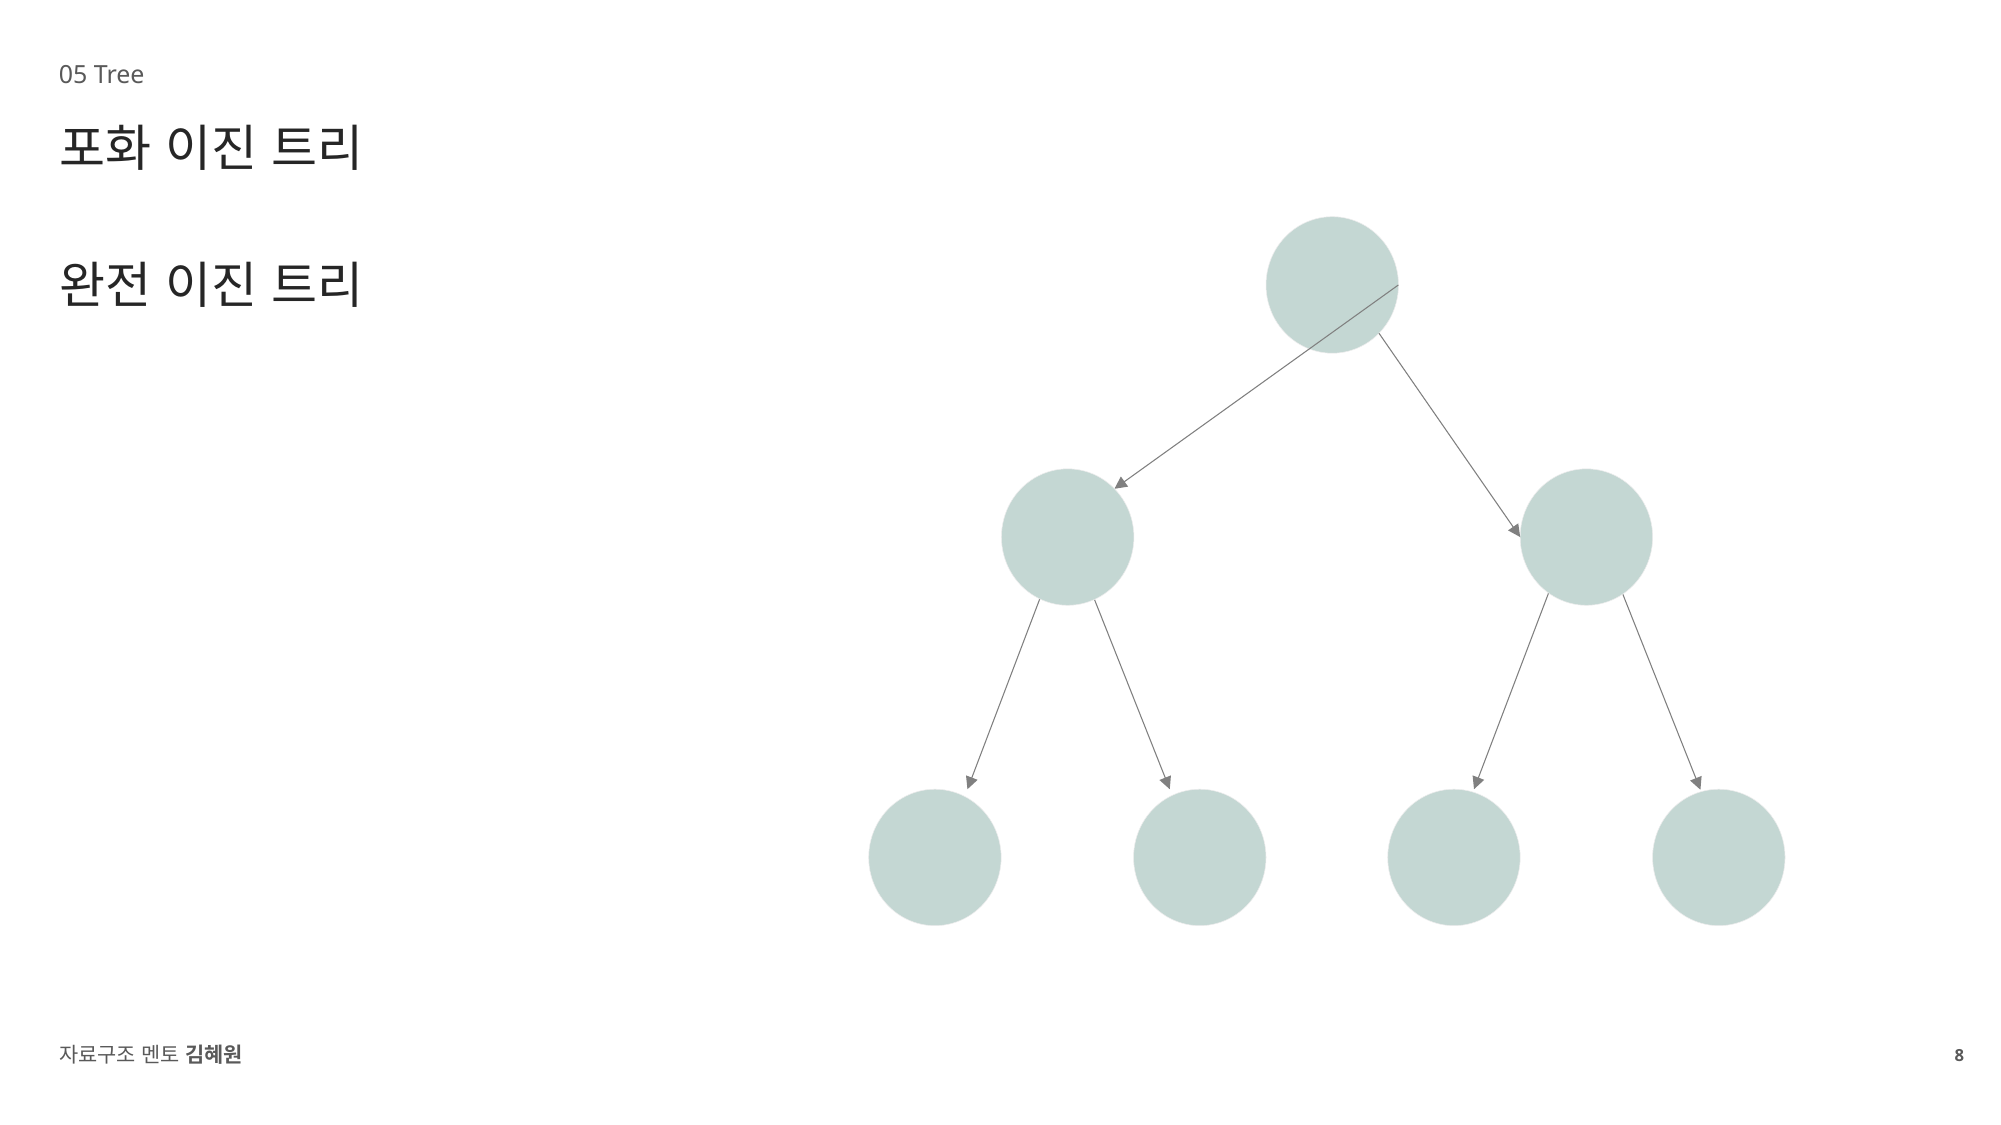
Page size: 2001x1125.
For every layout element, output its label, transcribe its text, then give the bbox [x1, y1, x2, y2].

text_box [1114, 333, 1286, 489]
text_box [1000, 467, 1135, 607]
text_box [867, 788, 1003, 927]
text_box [1604, 546, 1701, 790]
text_box [1386, 788, 1522, 927]
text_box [1378, 333, 1540, 489]
text_box [1651, 788, 1787, 927]
text_box [1264, 215, 1400, 355]
text_box 05 Tree [59, 58, 145, 89]
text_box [1073, 546, 1170, 790]
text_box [1474, 546, 1567, 790]
text_box [1519, 467, 1654, 607]
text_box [967, 546, 1060, 790]
text_box 포화 이진 트리 완전 이진 트리 [59, 108, 450, 314]
text_box [1132, 788, 1268, 927]
